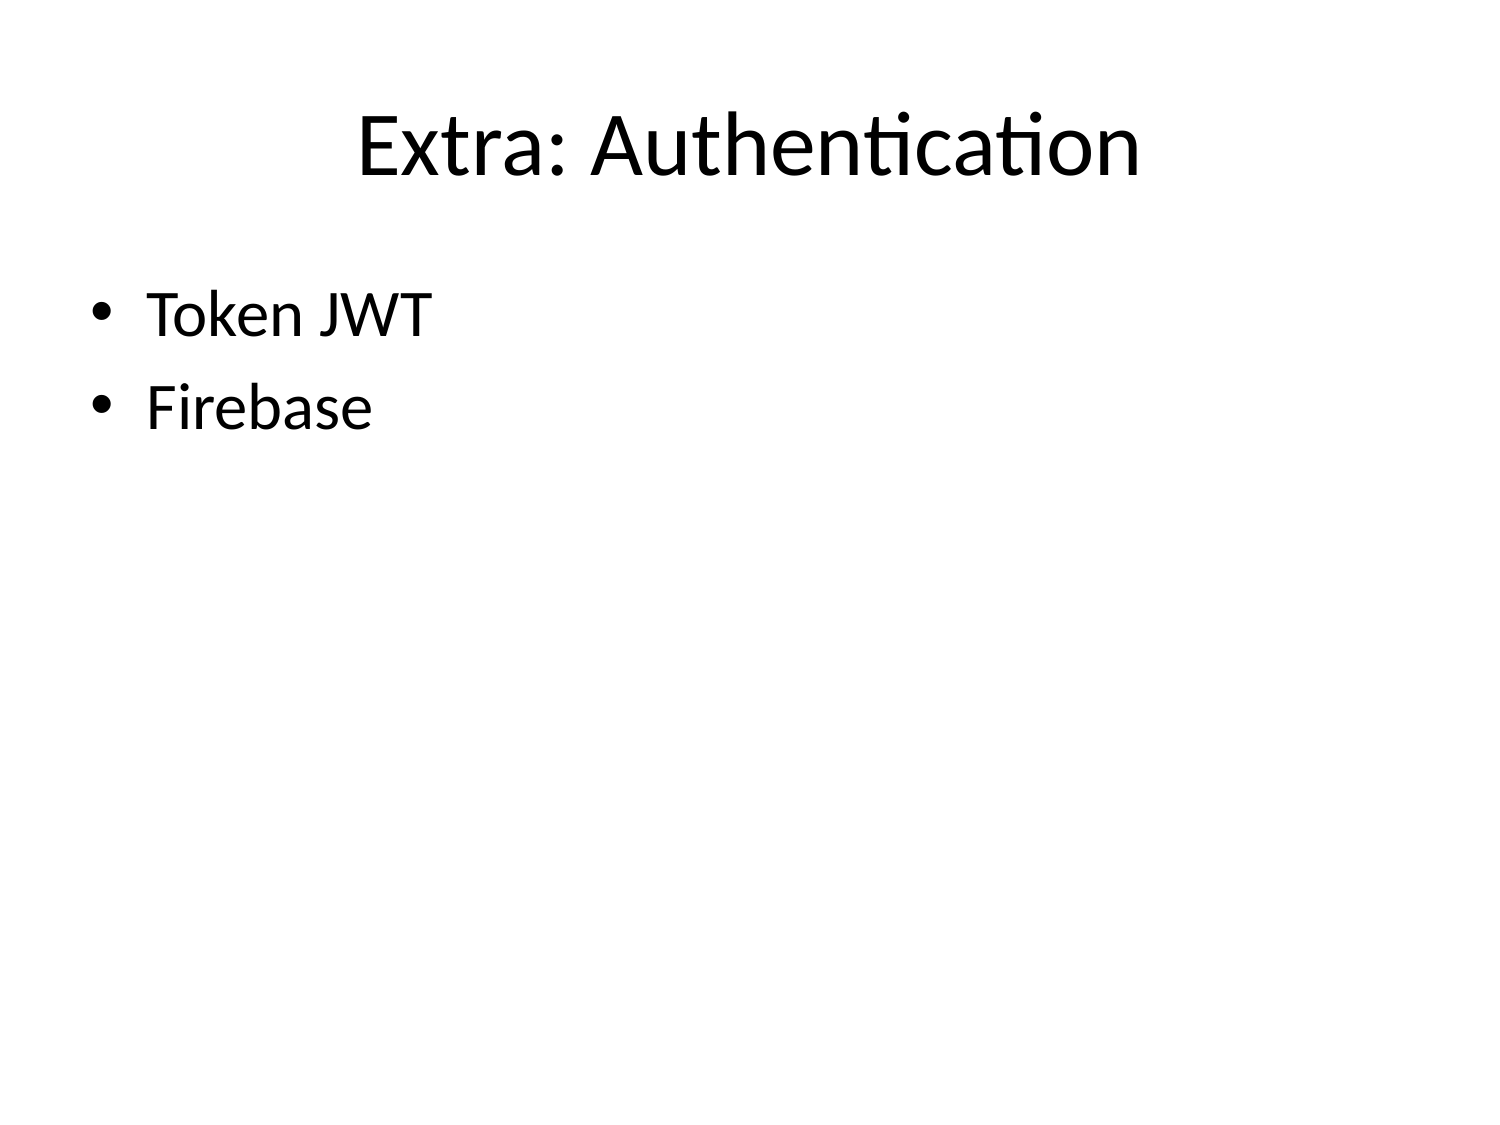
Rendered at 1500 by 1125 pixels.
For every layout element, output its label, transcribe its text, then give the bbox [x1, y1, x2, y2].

list Token JWT Firebase [75, 262, 1425, 1005]
title Extra: Authentication [75, 45, 1425, 233]
